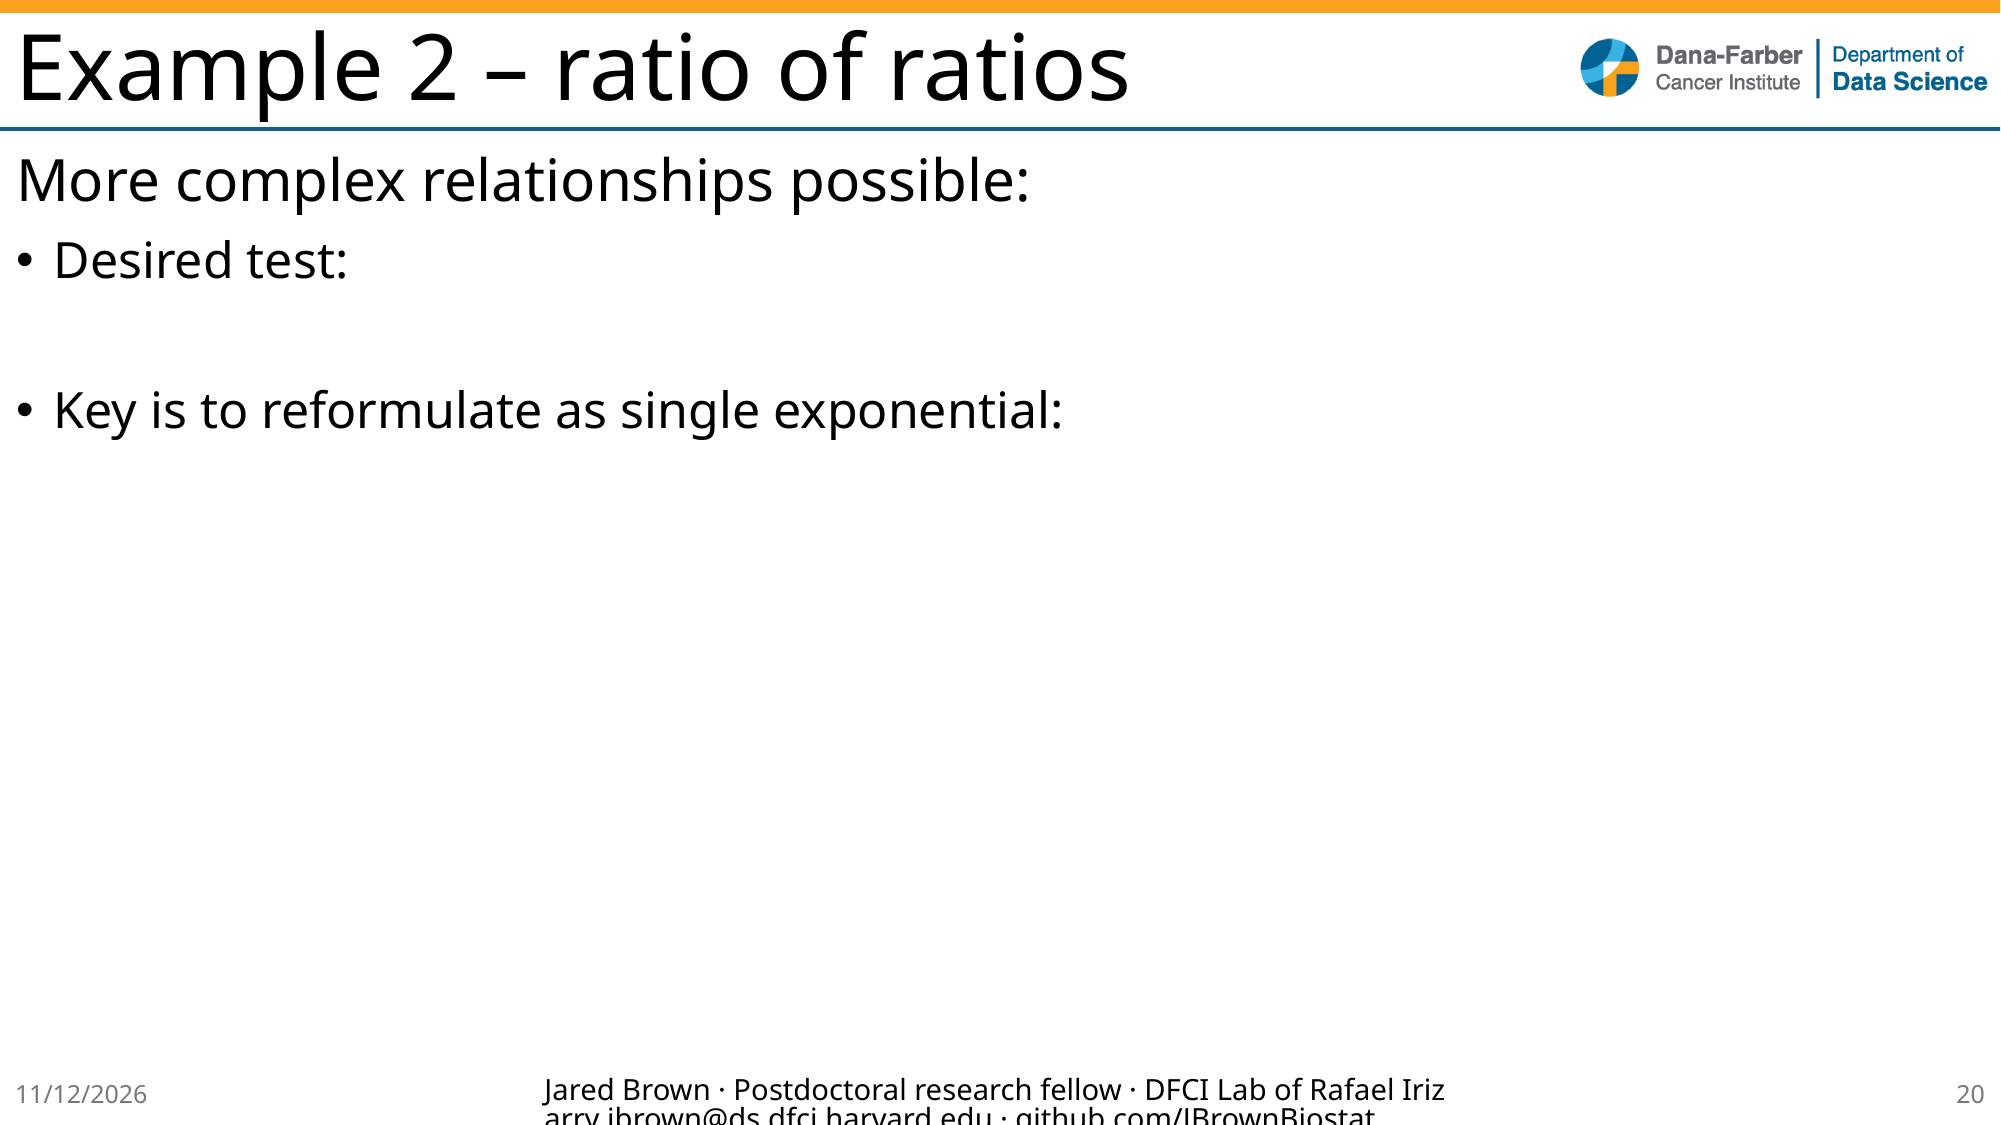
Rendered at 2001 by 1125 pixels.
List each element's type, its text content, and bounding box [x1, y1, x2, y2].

title Example 2 – ratio of ratios [0, 25, 1574, 116]
slide_number 19 [1550, 1065, 2000, 1125]
picture [1578, 32, 2001, 112]
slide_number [0, 1065, 450, 1125]
footer Jared Brown · Postdoctoral research fellow · DFCI Lab of Rafael Irizarry jbrown@ds.dfci.harvard.edu · github.com/JBrownBiostat [529, 1053, 1471, 1125]
